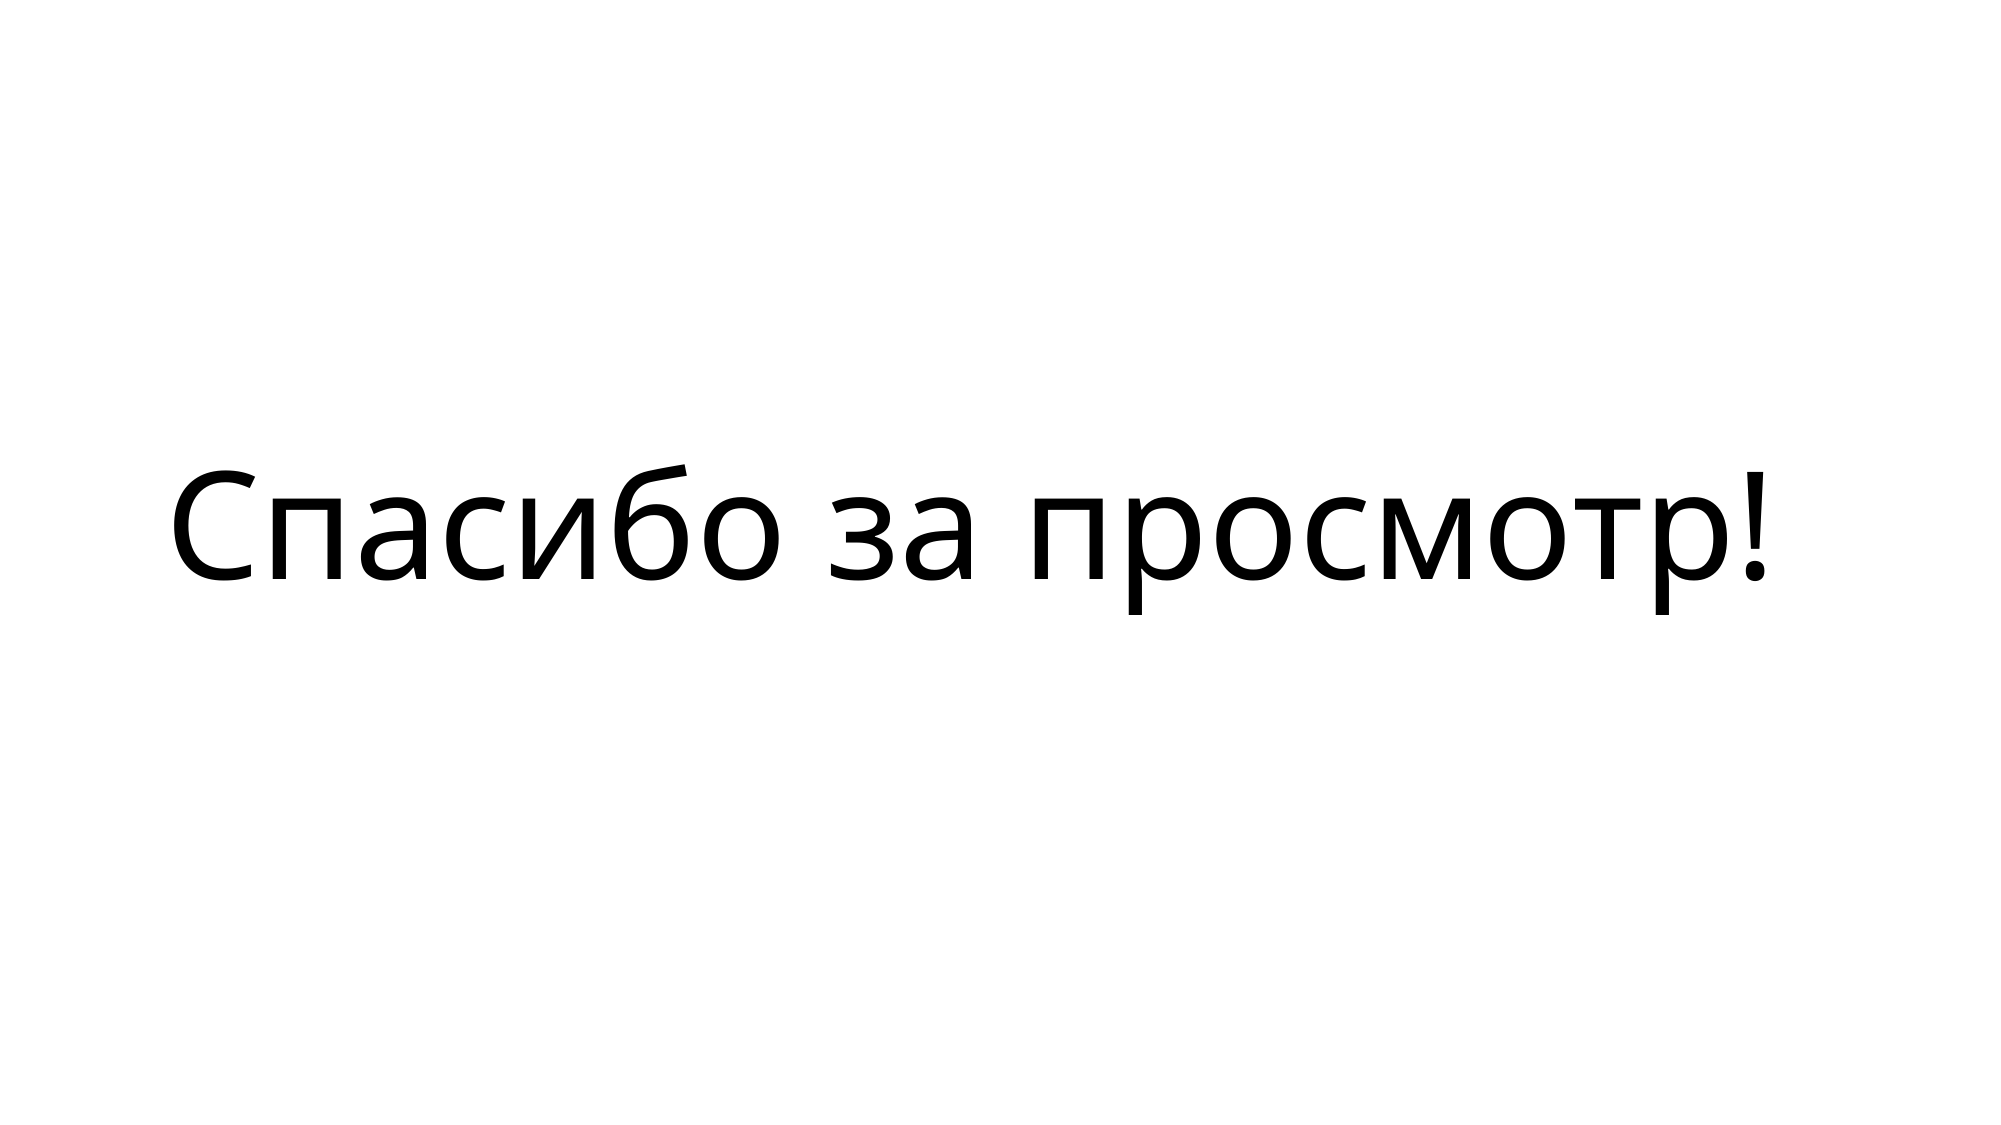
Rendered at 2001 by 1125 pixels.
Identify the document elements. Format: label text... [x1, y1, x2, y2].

title Спасибо за просмотр! [128, 422, 1854, 640]
